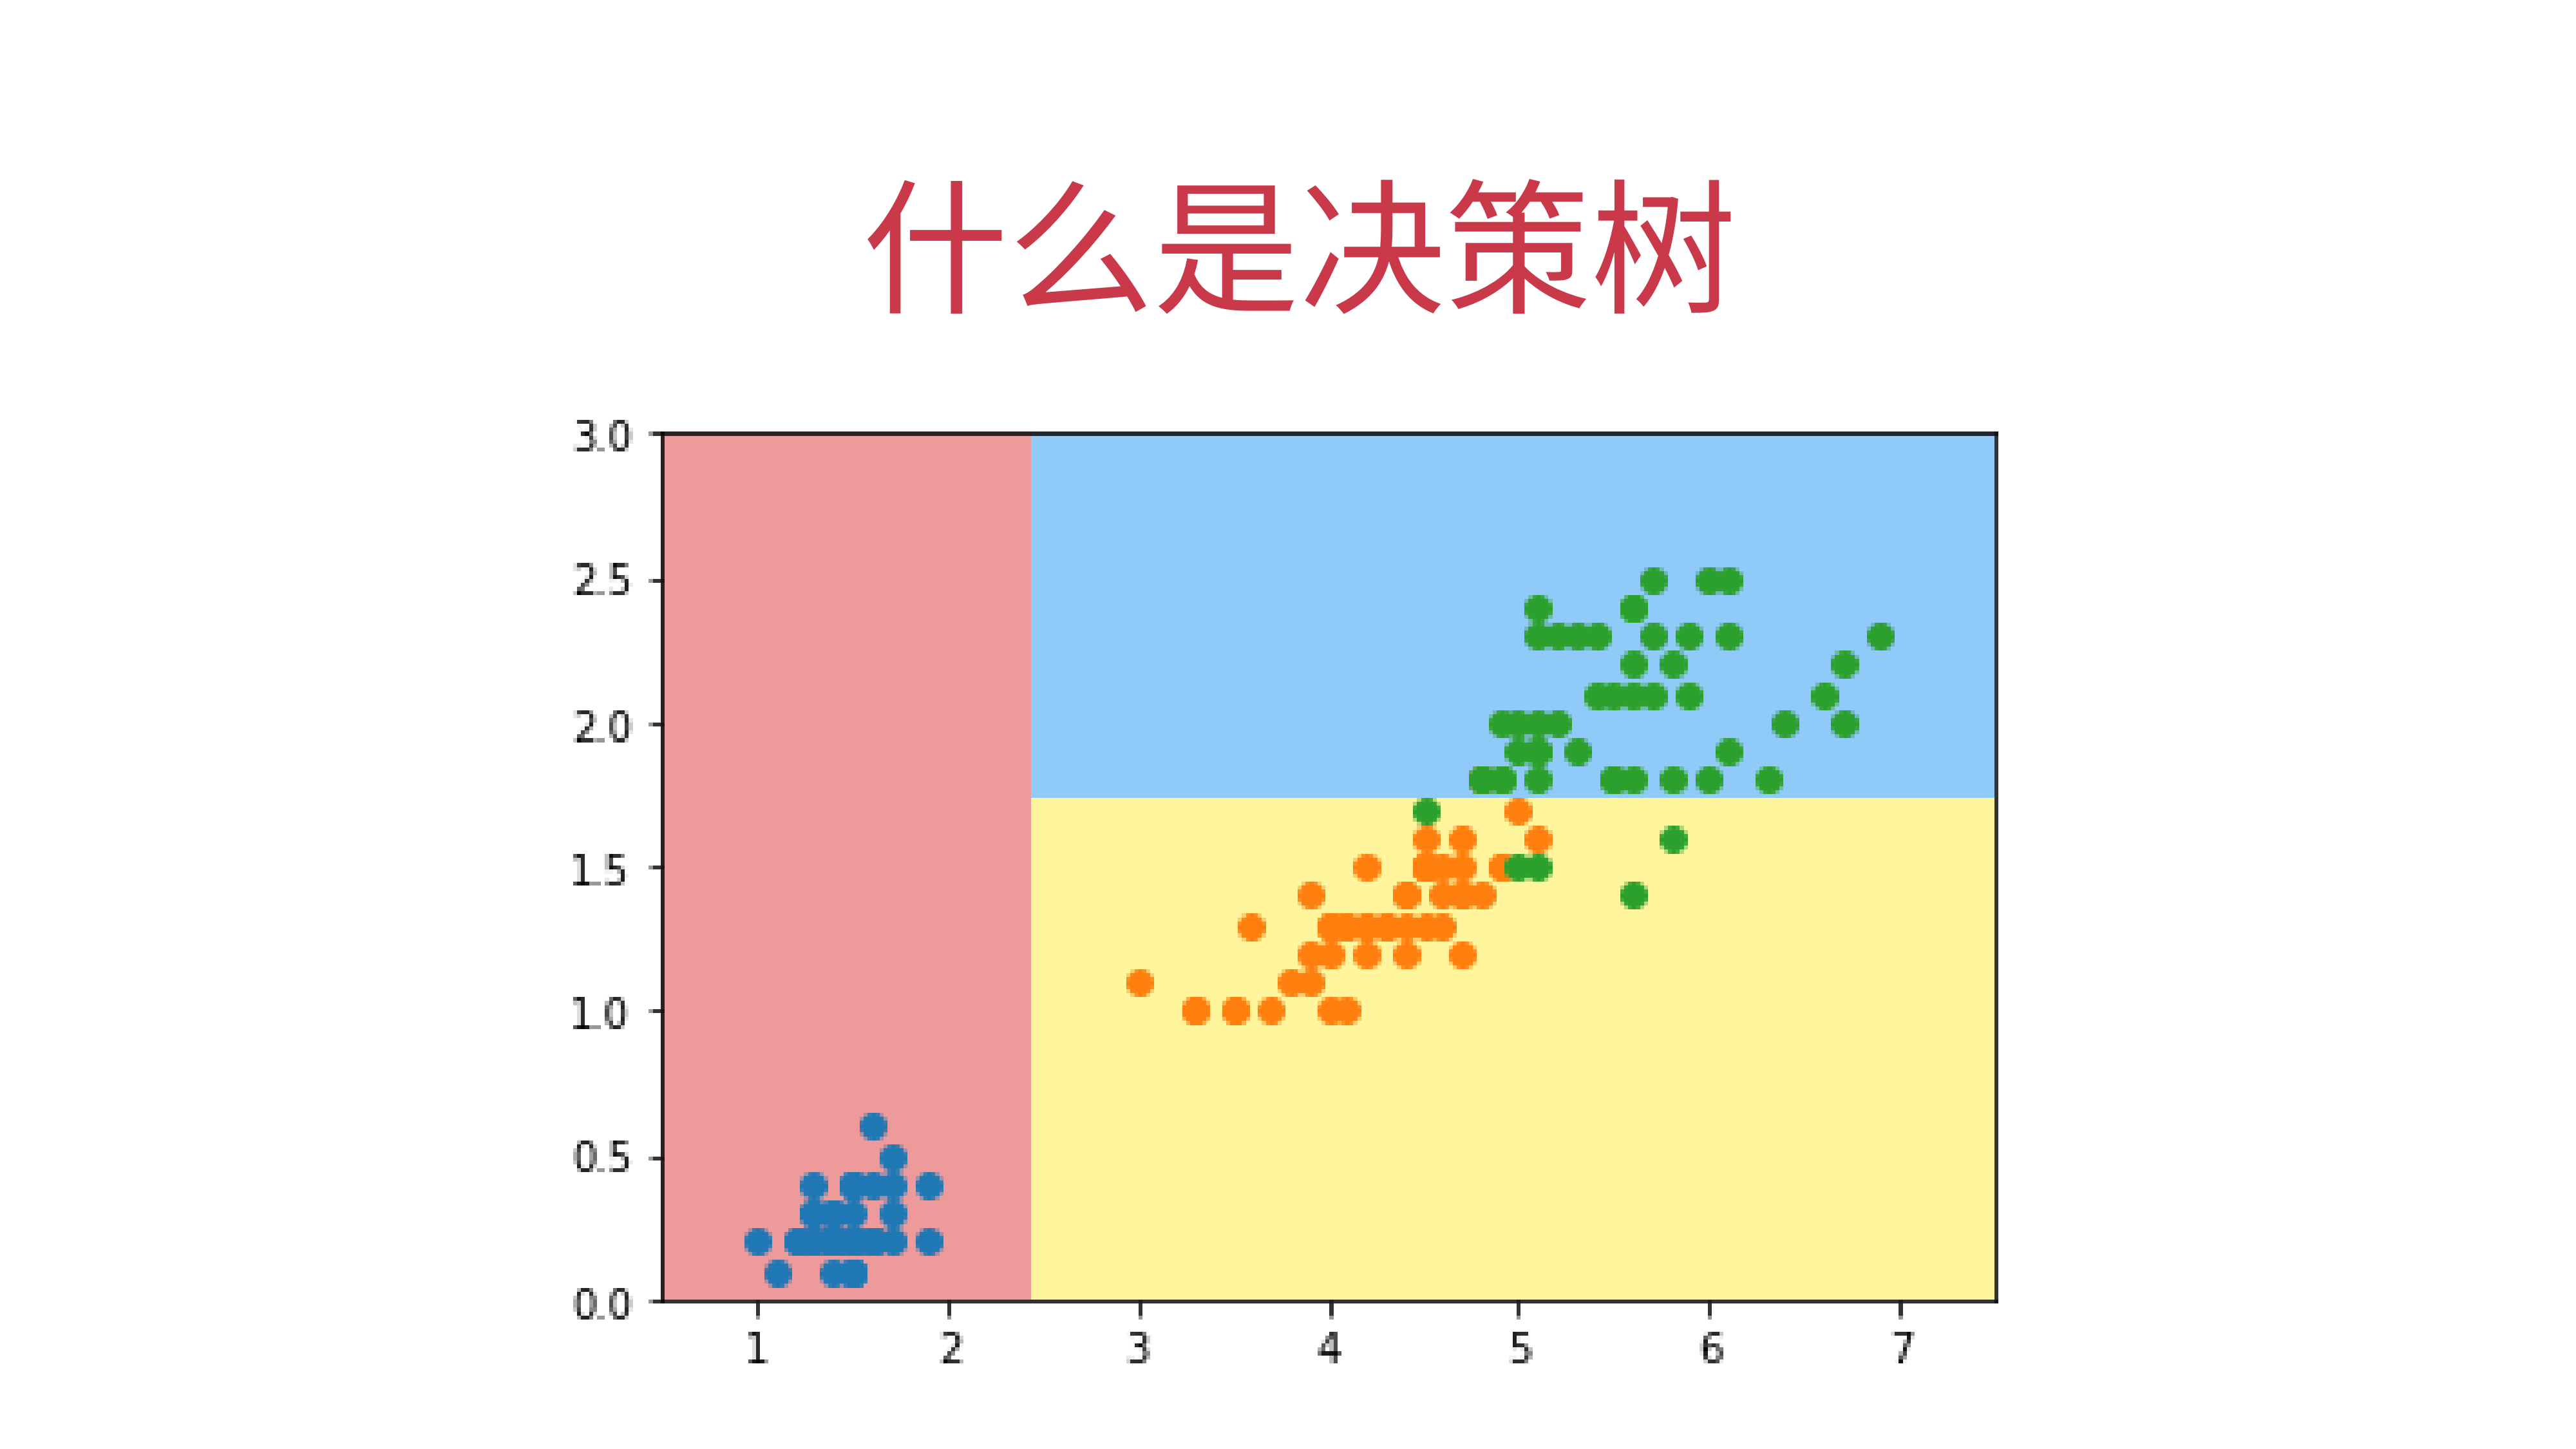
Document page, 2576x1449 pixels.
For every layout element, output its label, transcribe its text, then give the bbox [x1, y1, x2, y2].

title 什么是决策树 [187, 122, 2389, 337]
picture [542, 392, 2034, 1396]
